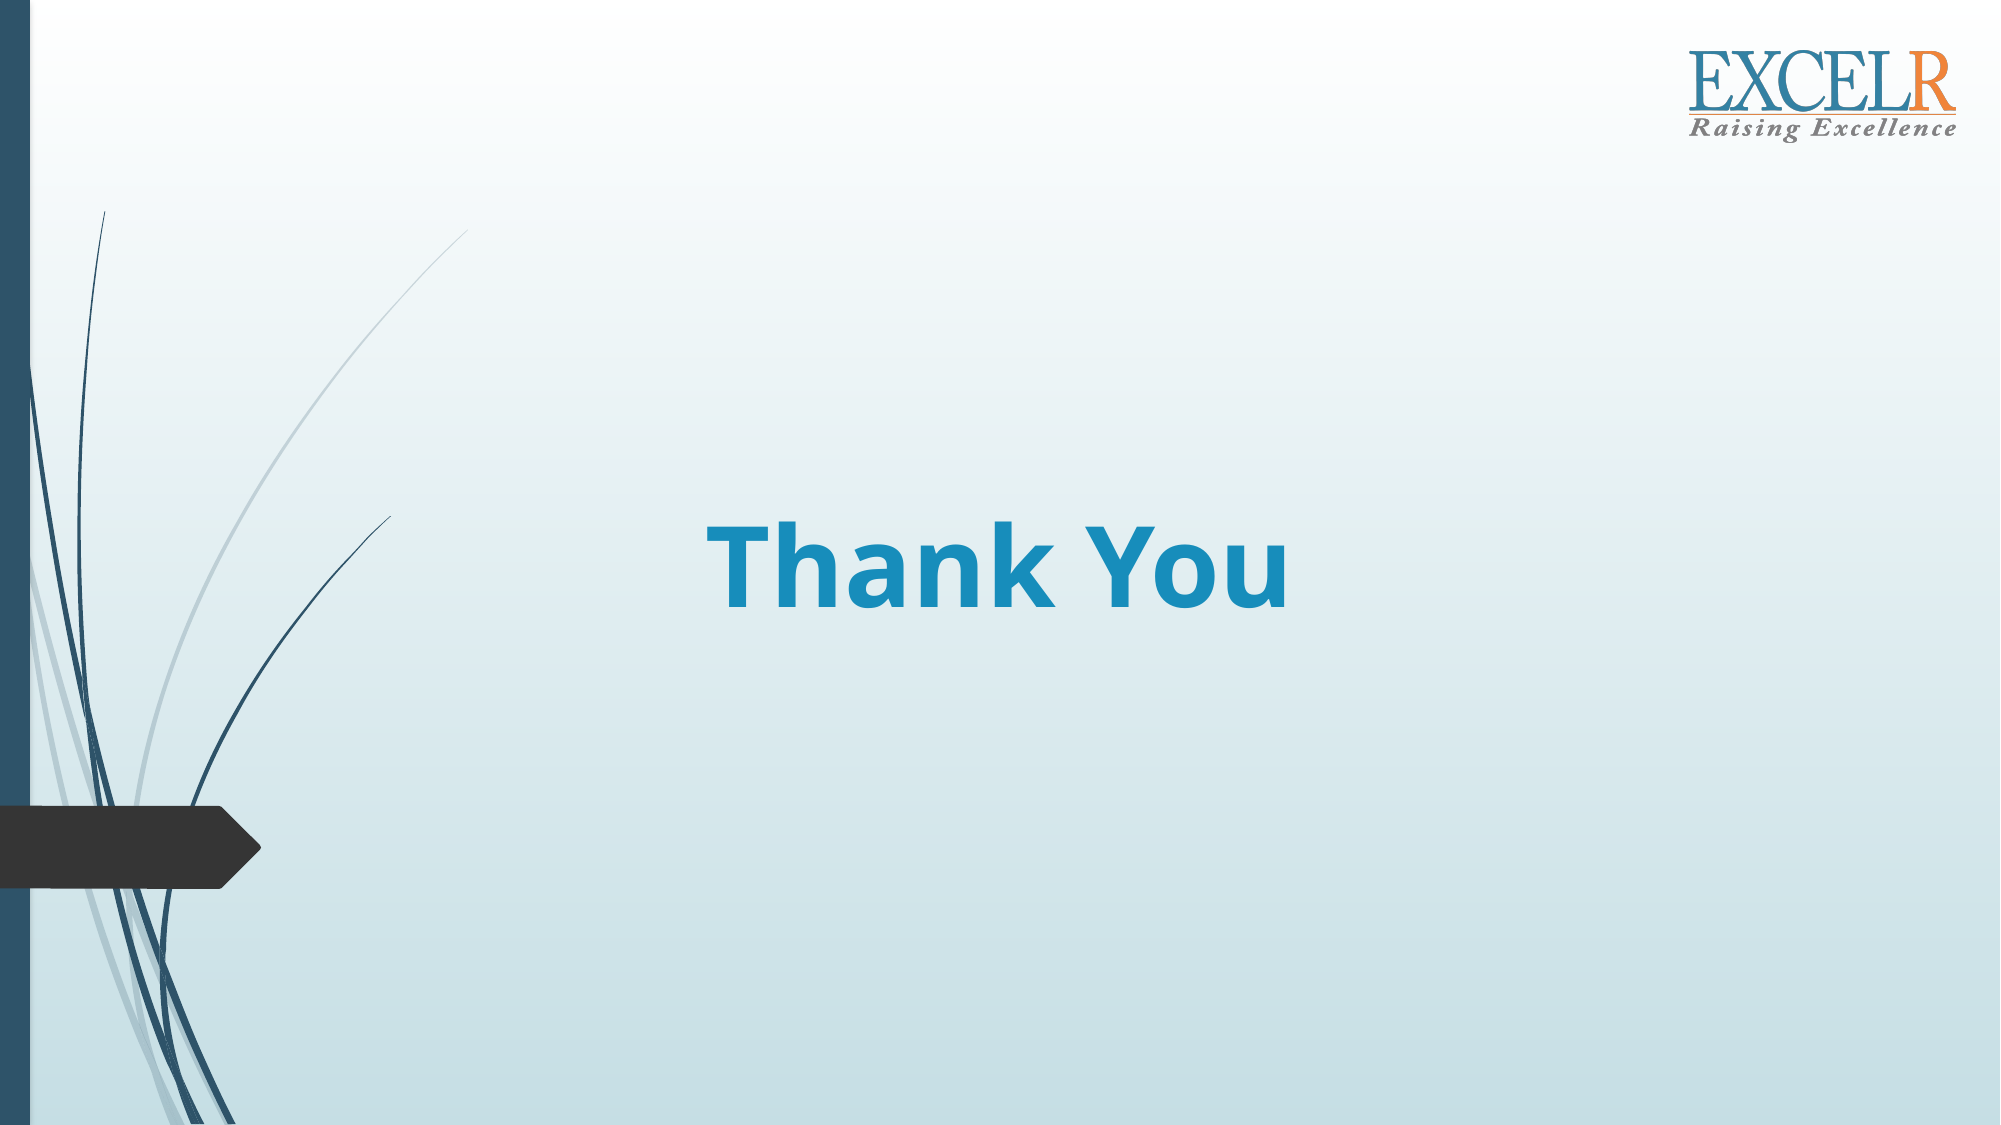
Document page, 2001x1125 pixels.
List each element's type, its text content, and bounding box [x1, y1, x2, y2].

title Thank You [268, 456, 1732, 669]
picture [1689, 50, 1956, 143]
